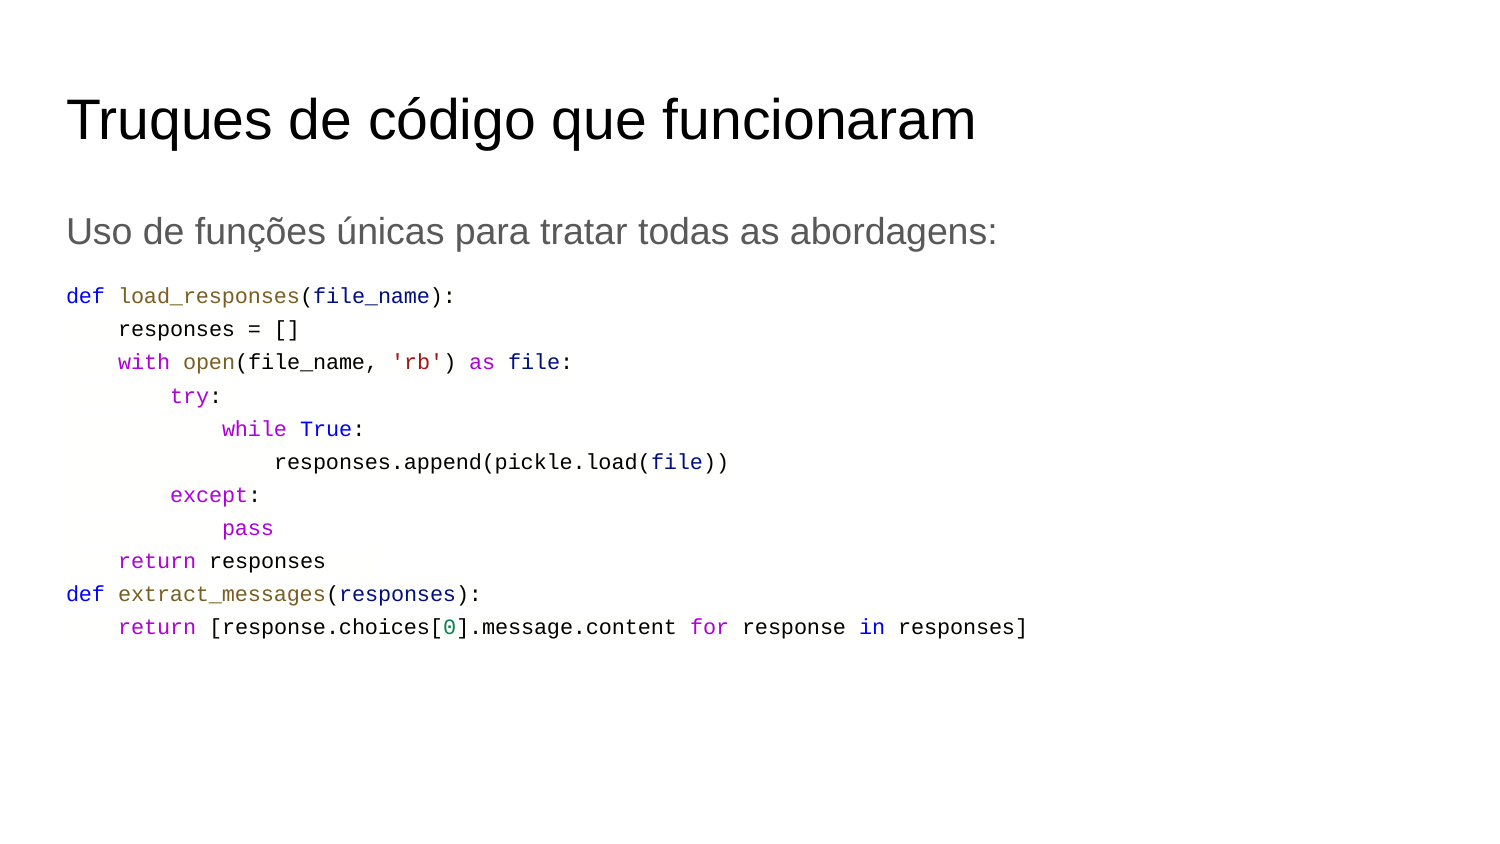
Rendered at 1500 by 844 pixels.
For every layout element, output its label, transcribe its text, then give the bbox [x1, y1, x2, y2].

list Uso de funções únicas para tratar todas as abordagens: def load_responses(file_name): responses = [] with open(file_name, 'rb') as file: try: while True: responses.append(pickle.load(file)) except: pass return responses def extract_messages(responses): return [response.choices[0].message.content for response in responses] [51, 189, 1449, 811]
title Truques de código que funcionaram [51, 72, 1449, 167]
